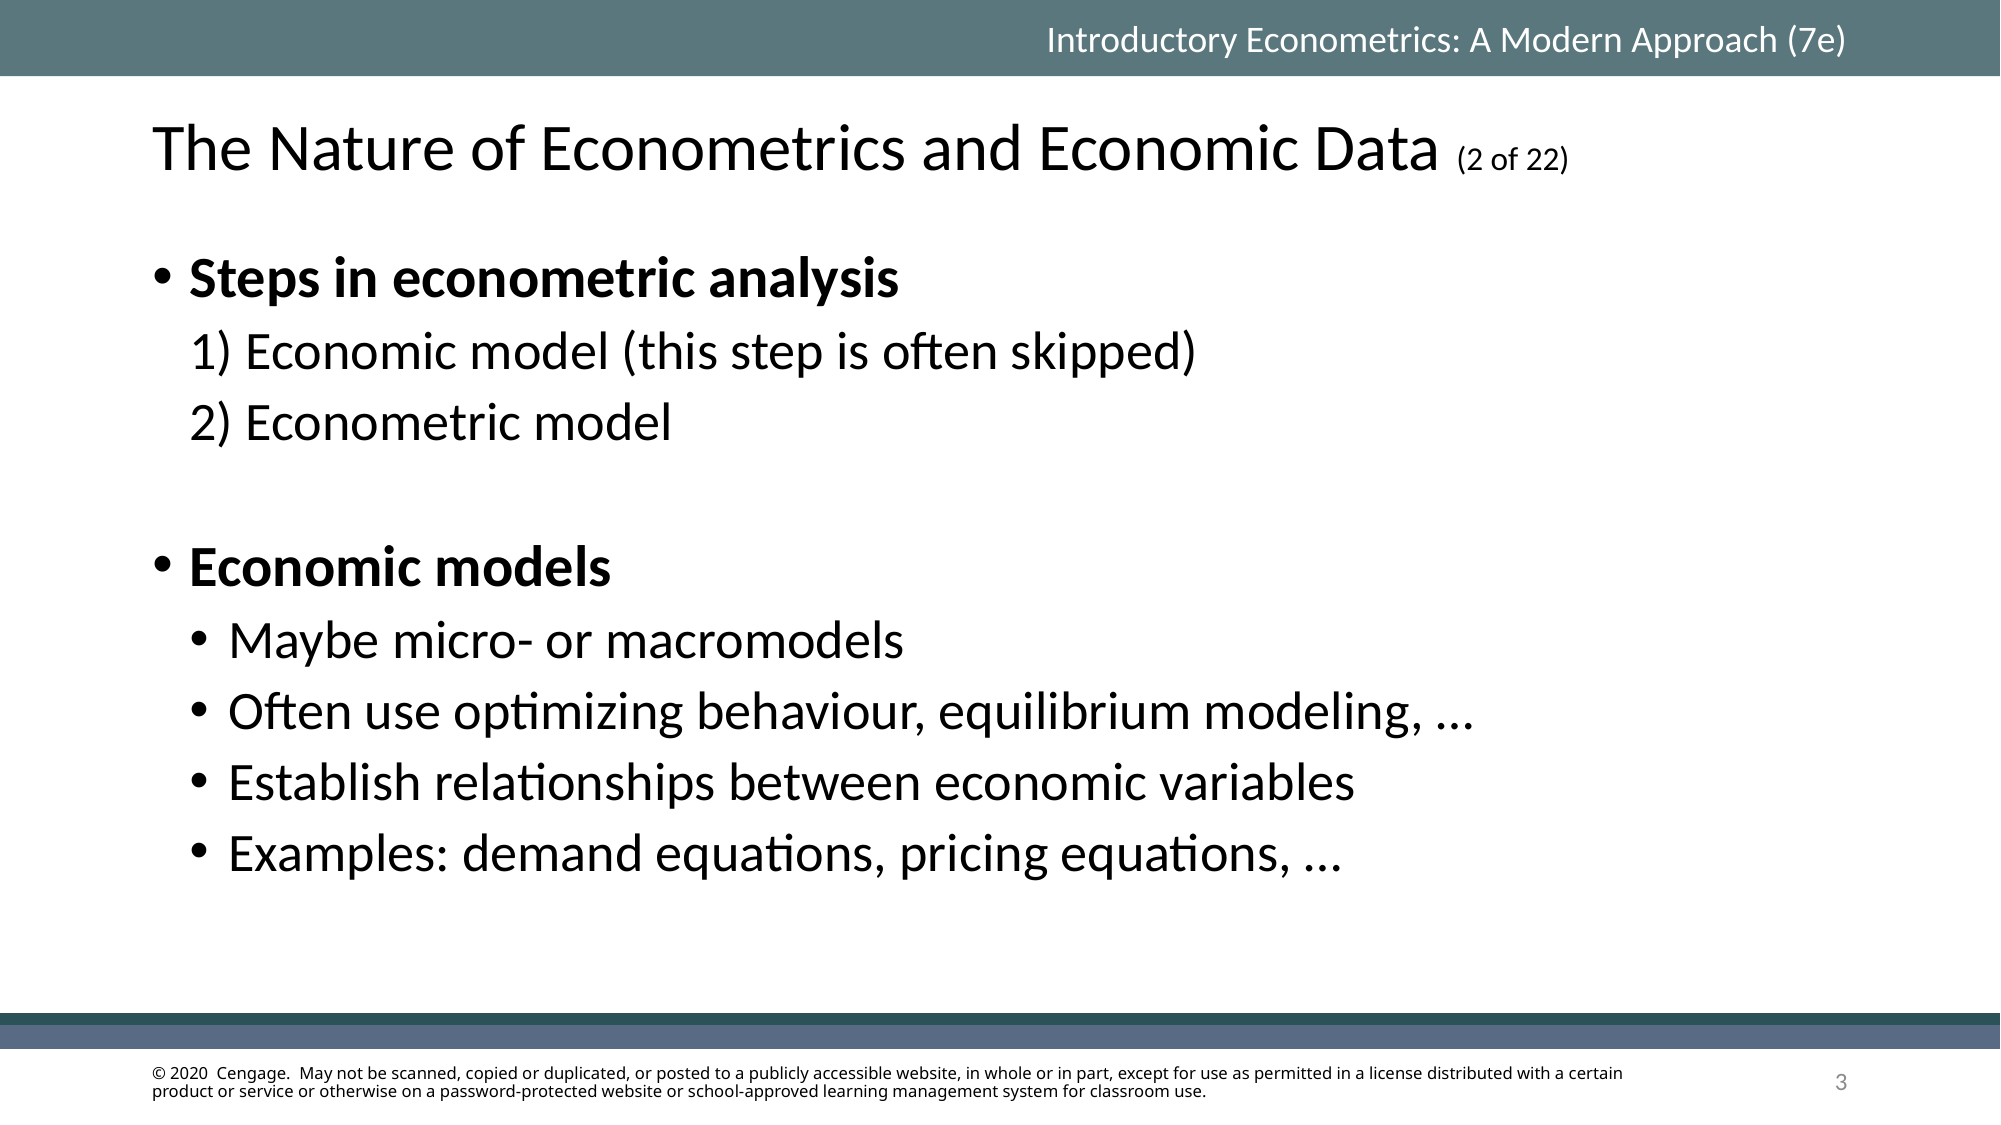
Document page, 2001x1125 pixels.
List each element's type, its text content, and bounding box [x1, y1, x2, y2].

slide_number 3 [1759, 1057, 1863, 1103]
list Steps in econometric analysis 1) Economic model (this step is often skipped) 2) Econometric model Economic models Maybe micro- or macromodels Often use optimizing behaviour, equilibrium modeling, … Establish relationships between economic variables Examples: demand equations, pricing equations, … [137, 239, 1863, 990]
title The Nature of Econometrics and Economic Data (2 of 22) [137, 104, 1863, 225]
